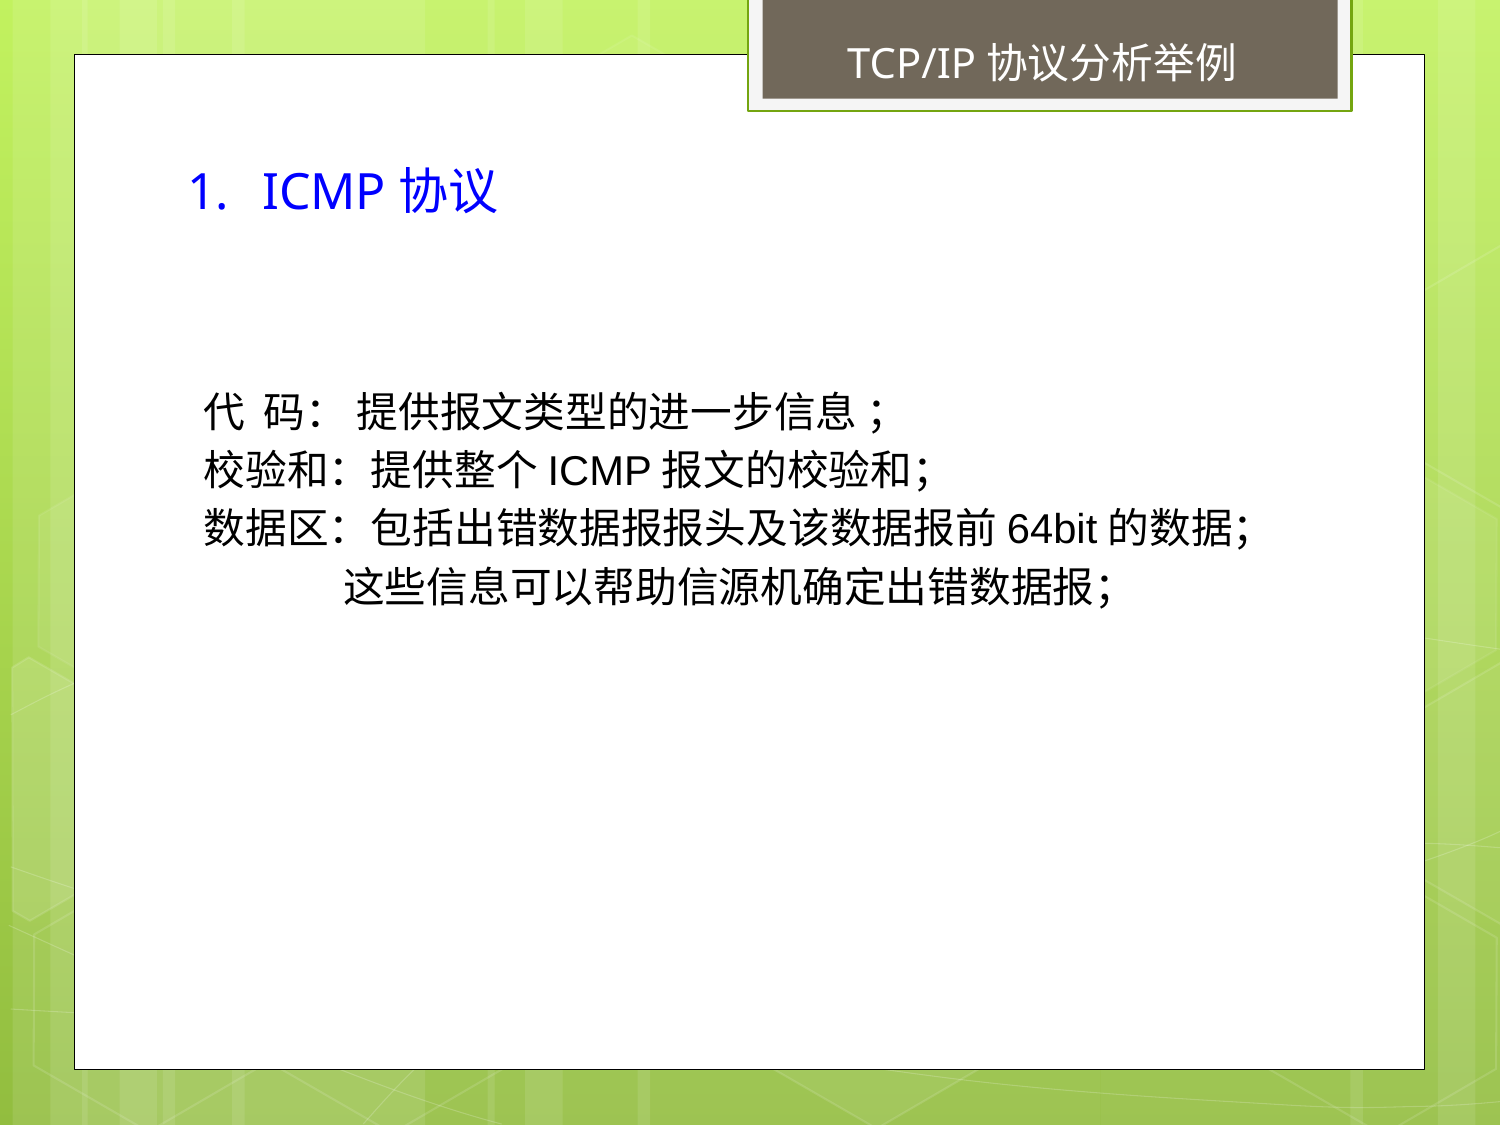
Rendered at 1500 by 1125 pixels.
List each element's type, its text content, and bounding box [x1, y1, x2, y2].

list ICMP协议 [160, 139, 1273, 237]
text_box 代 码： 提供报文类型的进一步信息 ； 校验和：提供整个ICMP报文的校验和； 数据区：包括出错数据报报头及该数据报前64bit的数据； 这些信息可以帮助信源机确定出错数据报； [177, 377, 1360, 666]
text_box TCP/IP协议分析举例 [832, 29, 1252, 95]
